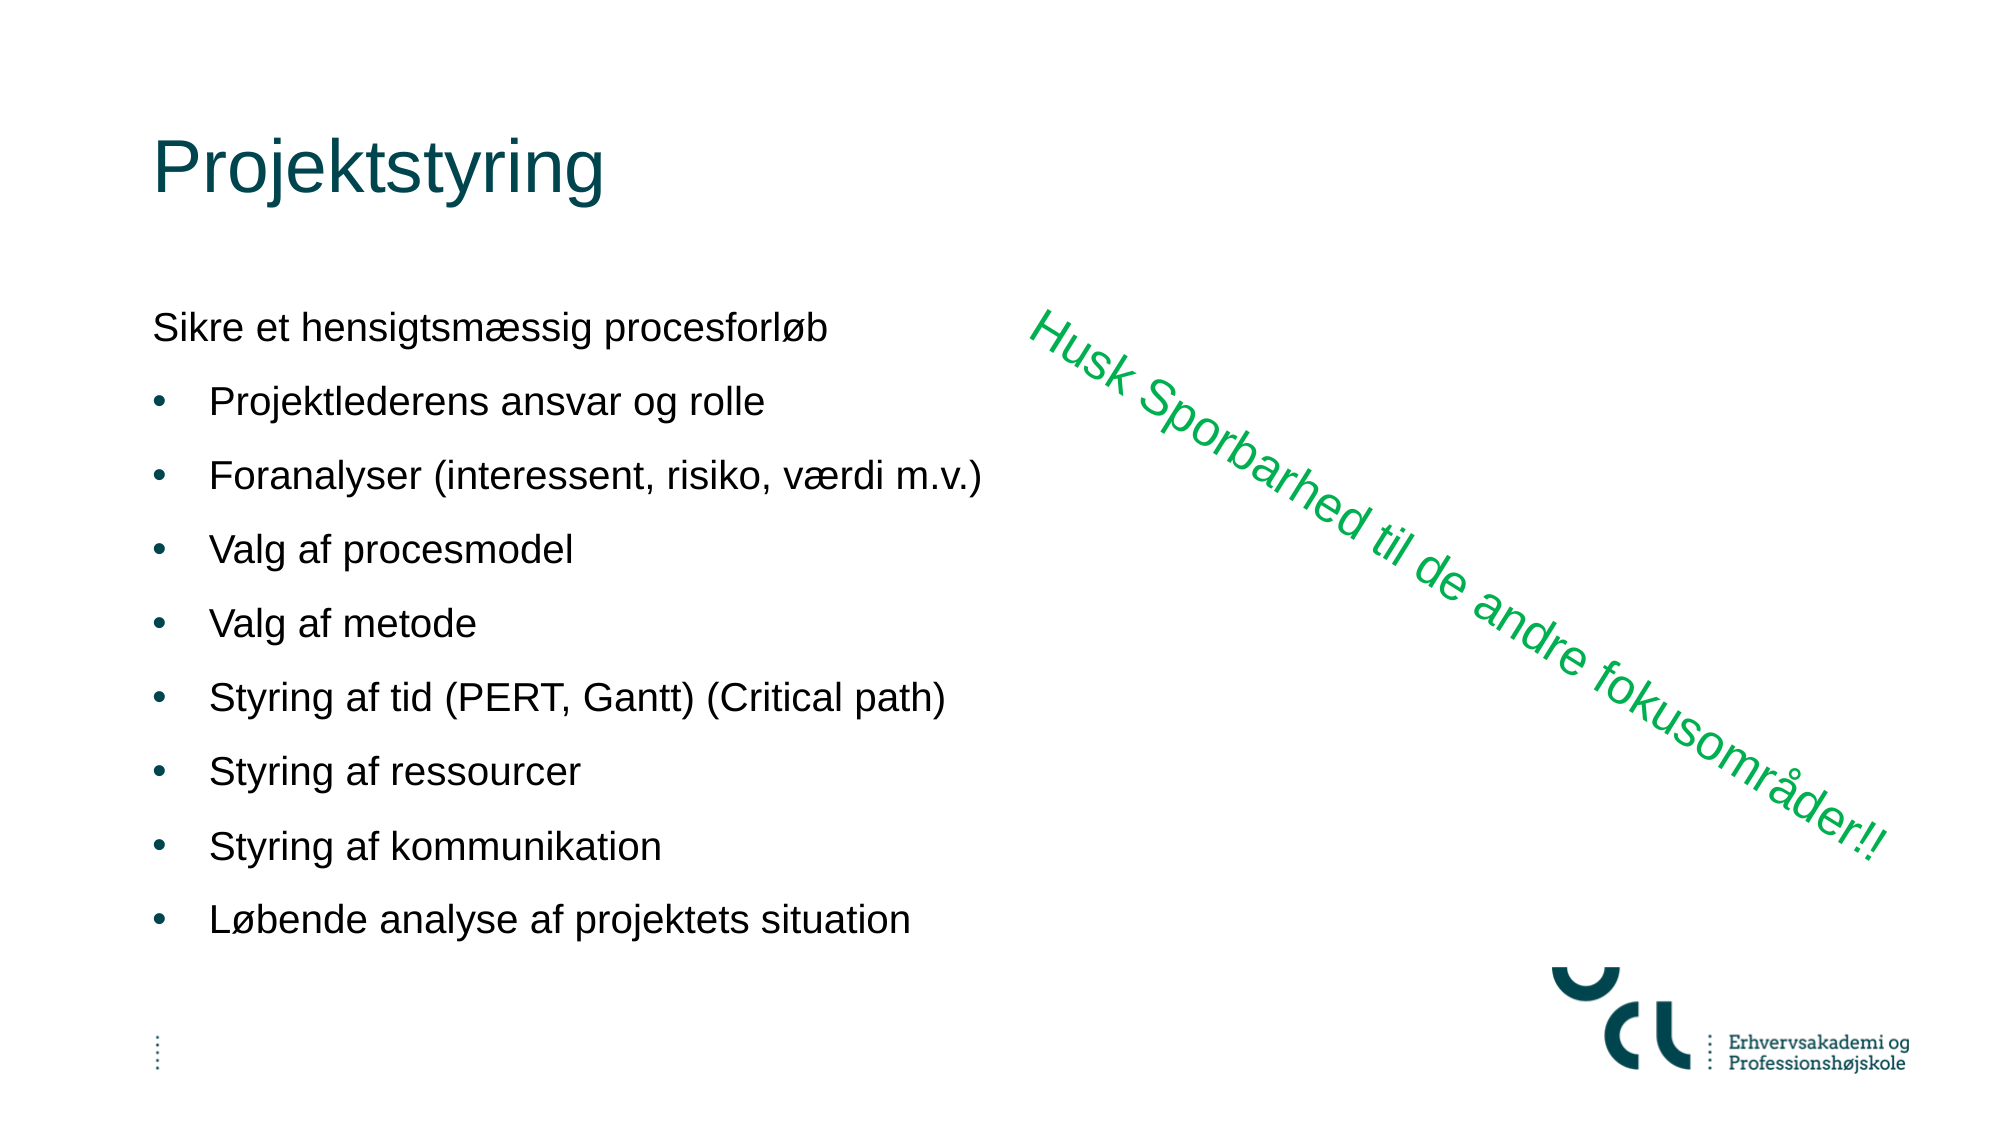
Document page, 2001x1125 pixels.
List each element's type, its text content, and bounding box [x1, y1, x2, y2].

picture [147, 1027, 171, 1074]
list Sikre et hensigtsmæssig procesforløb Projektlederens ansvar og rolle Foranalyser (interessent, risiko, værdi m.v.) Valg af procesmodel Valg af metode Styring af tid (PERT, Gantt) (Critical path) Styring af ressourcer Styring af kommunikation Løbende analyse af projektets situation [137, 299, 1100, 952]
title Projektstyring [137, 59, 1863, 278]
picture [1552, 967, 1909, 1074]
text_box Husk Sporbarhed til de andre fokusområder!! [1005, 280, 1917, 888]
